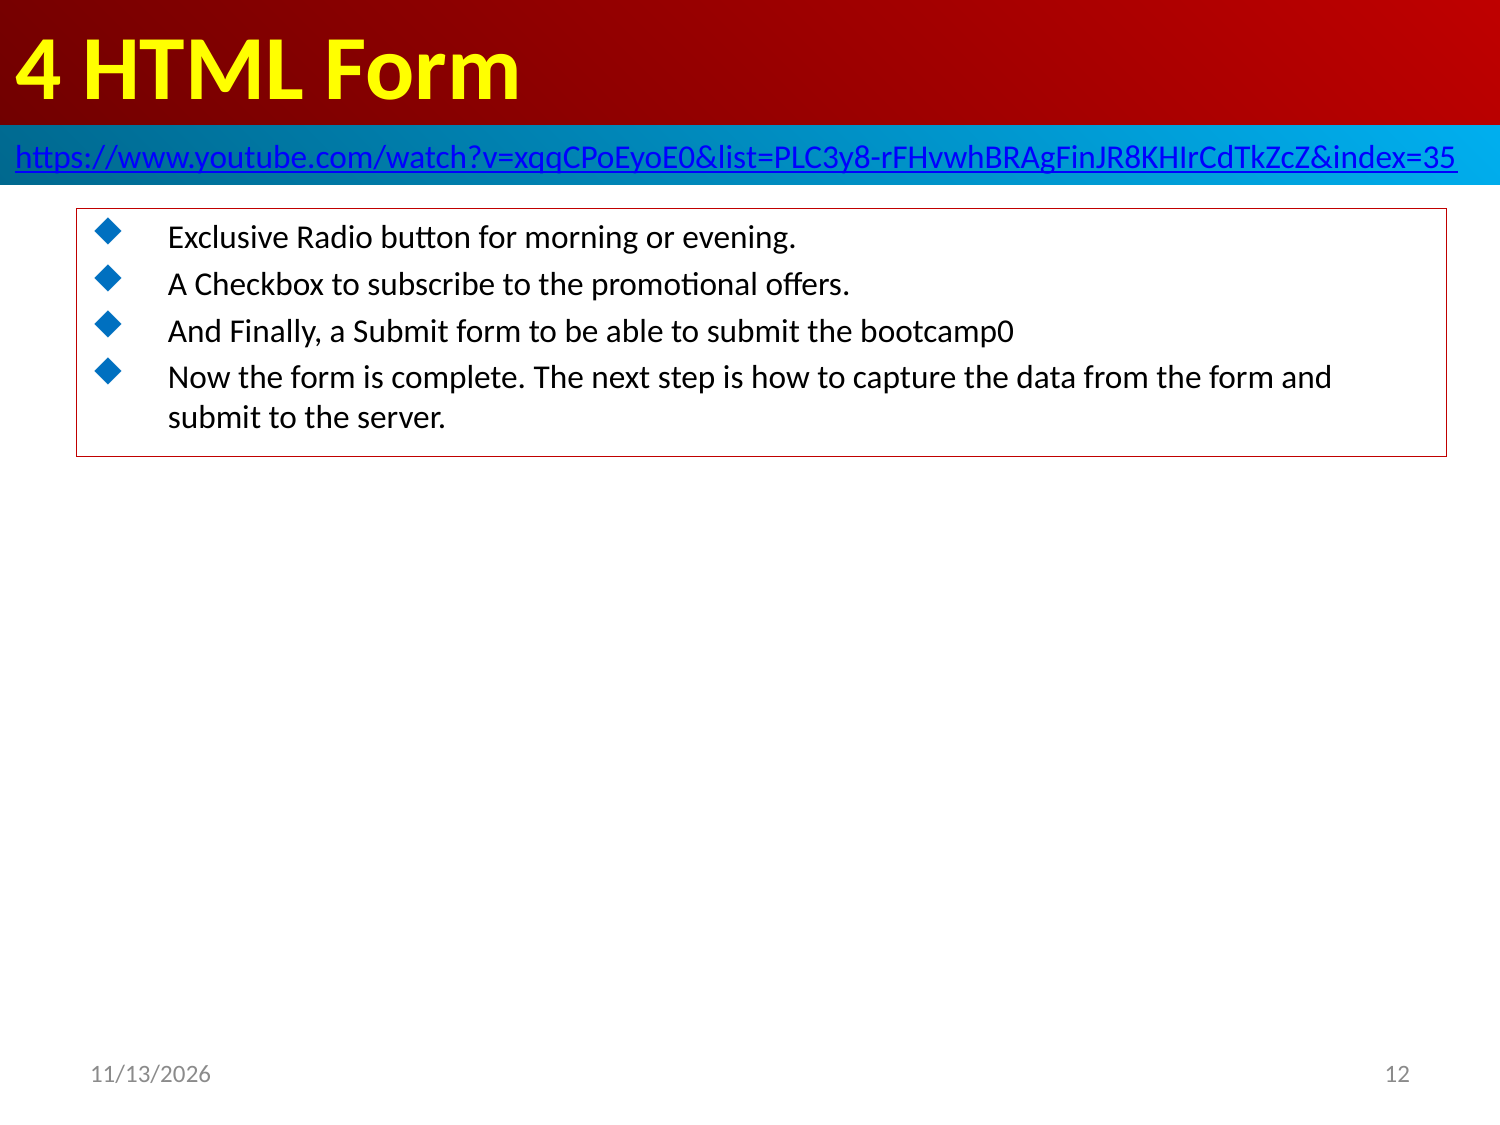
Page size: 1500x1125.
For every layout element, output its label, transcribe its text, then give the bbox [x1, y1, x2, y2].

subtitle Exclusive Radio button for morning or evening. A Checkbox to subscribe to the promotional offers. And Finally, a Submit form to be able to submit the bootcamp0 Now the form is complete. The next step is how to capture the data from the form and submit to the server. [76, 208, 1447, 457]
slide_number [75, 1042, 425, 1103]
slide_number 12 [1074, 1042, 1425, 1103]
text_box https://www.youtube.com/watch?v=xqqCPoEyoE0&list=PLC3y8-rFHvwhBRAgFinJR8KHIrCdTkZcZ&index=35 [0, 125, 1500, 185]
title 4 HTML Form [0, 0, 1500, 125]
